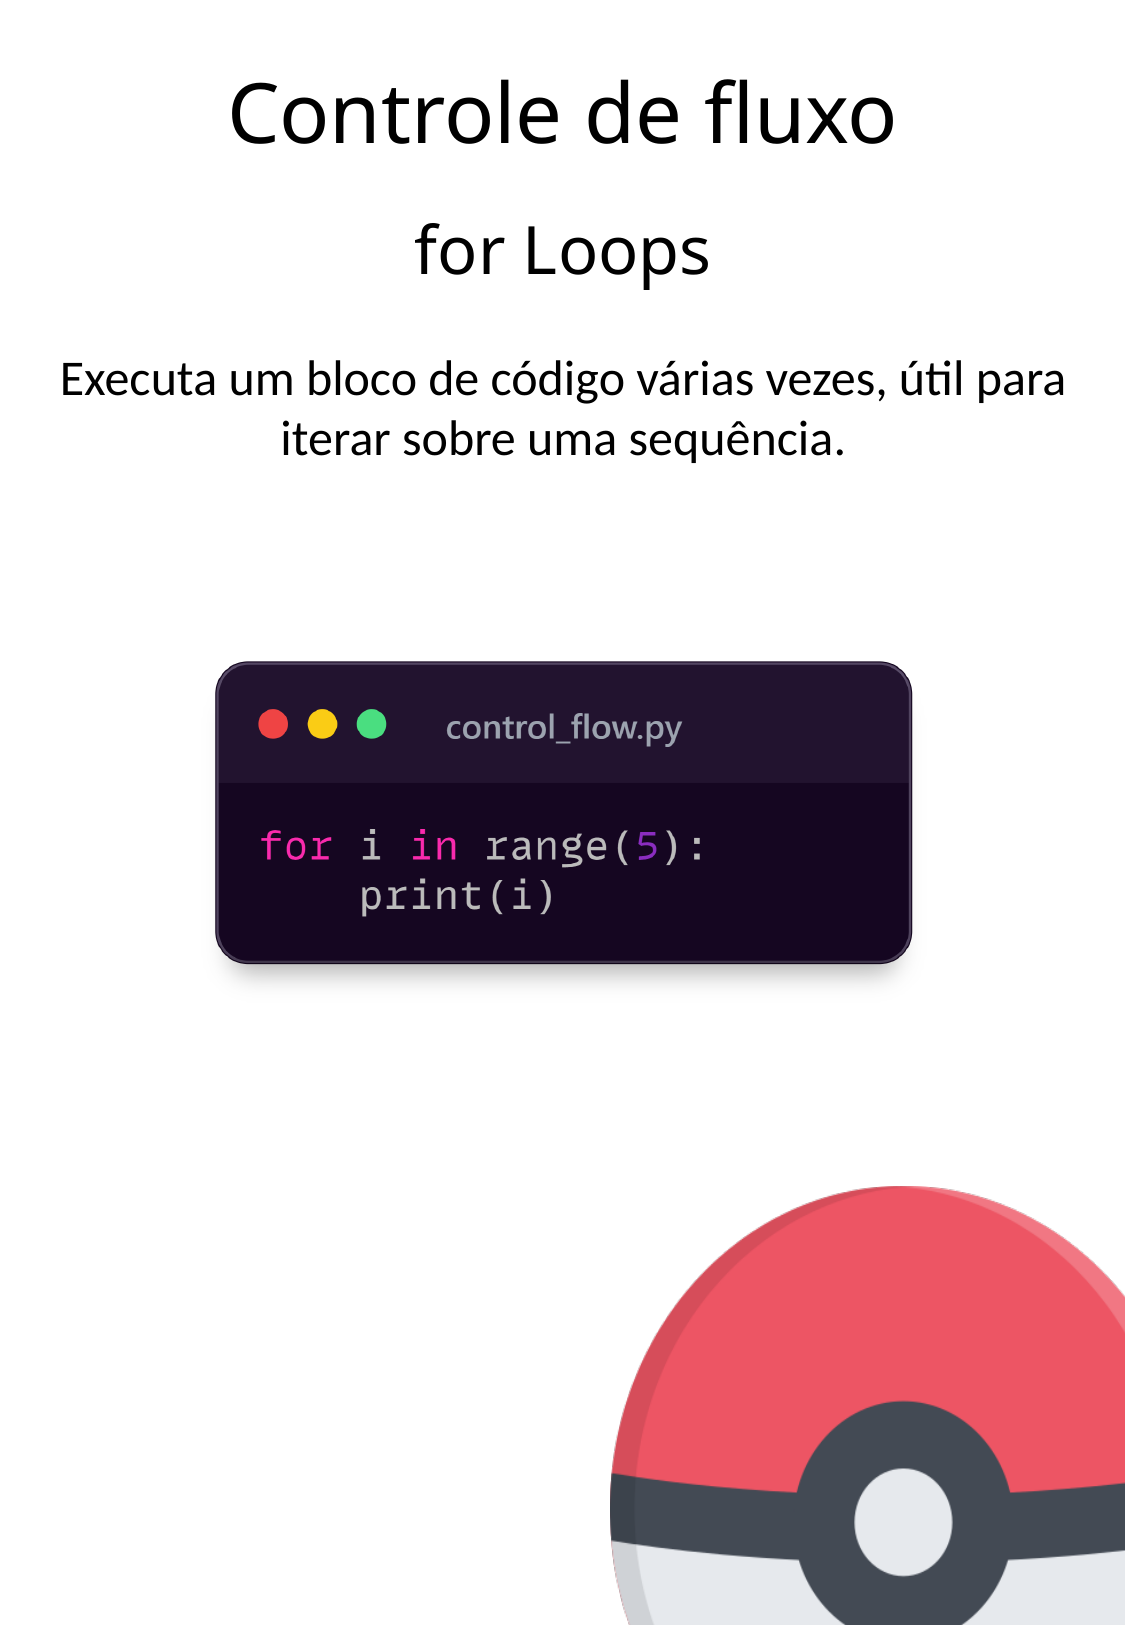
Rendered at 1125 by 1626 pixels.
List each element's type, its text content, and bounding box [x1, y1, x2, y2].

picture [0, 529, 1125, 1096]
text_box Executa um bloco de código várias vezes, útil para iterar sobre uma sequência. [17, 337, 1110, 473]
picture [610, 1185, 1125, 1625]
text_box Controle de fluxo [0, 52, 1125, 168]
text_box for Loops [121, 200, 1006, 295]
